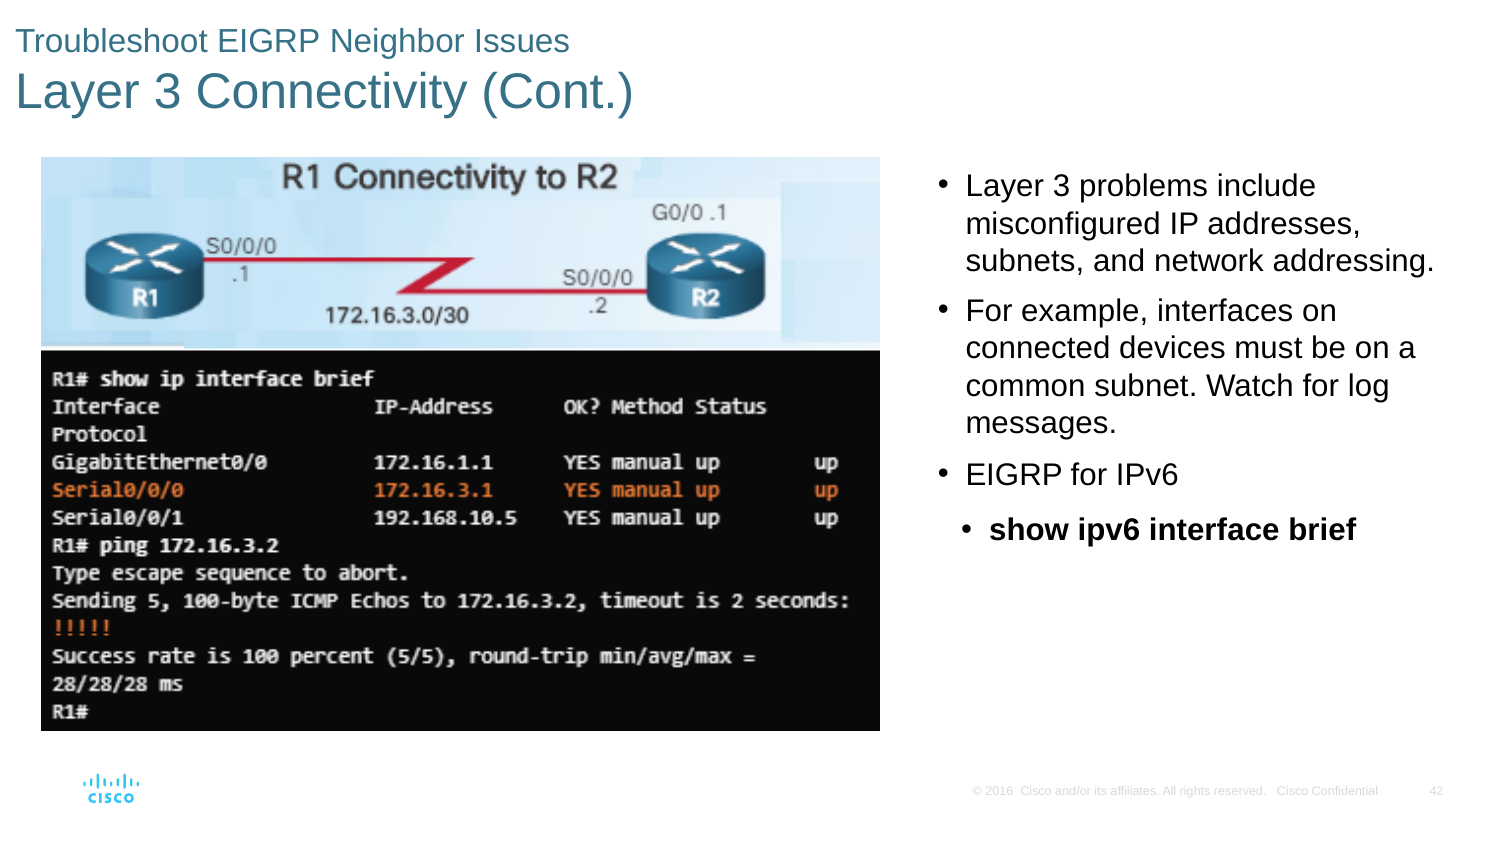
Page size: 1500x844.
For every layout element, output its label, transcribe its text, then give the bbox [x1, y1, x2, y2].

list Layer 3 problems include misconfigured IP addresses, subnets, and network addressing. For example, interfaces on connected devices must be on a common subnet. Watch for log messages. EIGRP for IPv6 show ipv6 interface brief [881, 157, 1482, 685]
title Troubleshoot EIGRP Neighbor Issues Layer 3 Connectivity (Cont.) [0, 6, 746, 131]
picture [41, 157, 881, 731]
